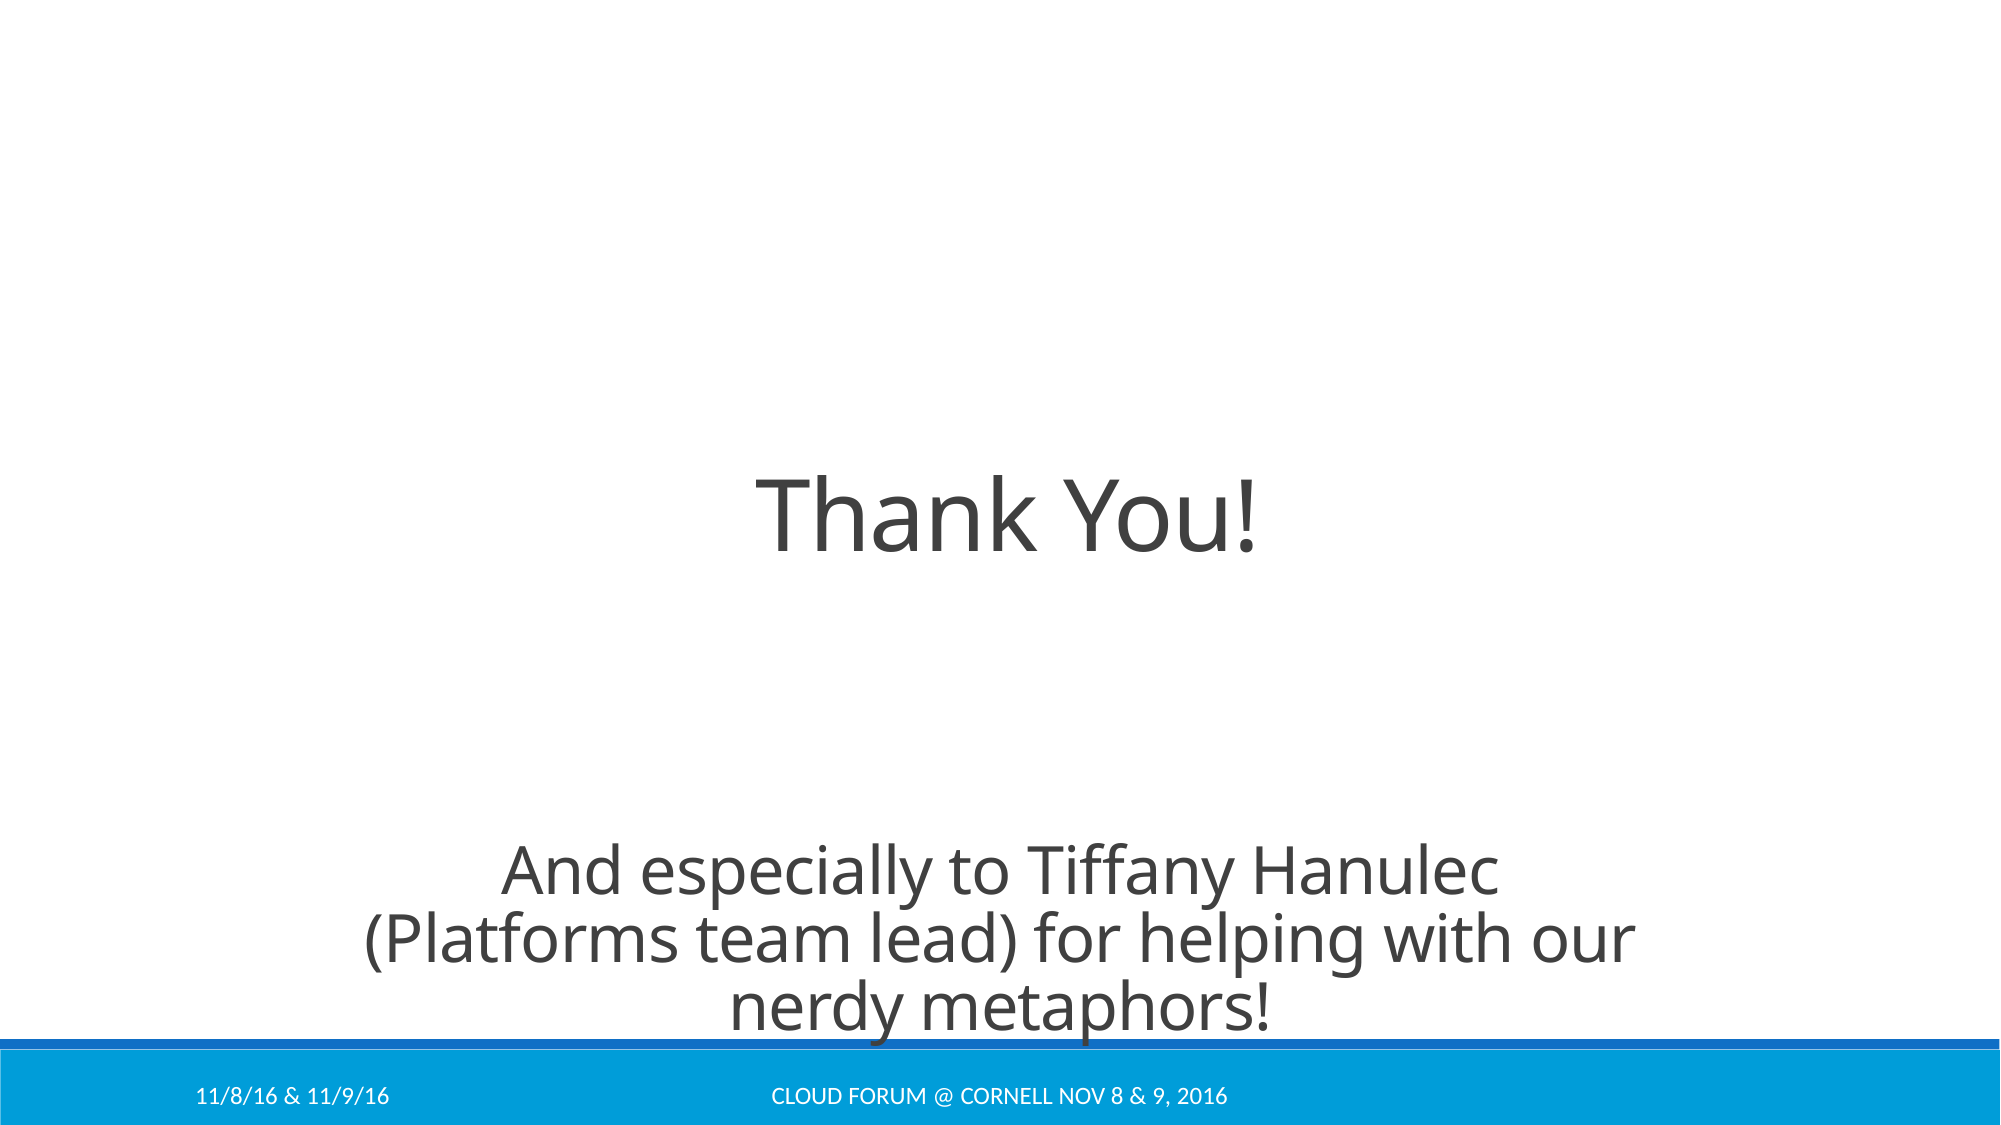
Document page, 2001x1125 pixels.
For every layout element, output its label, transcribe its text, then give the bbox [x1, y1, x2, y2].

text_box Thank You! [337, 462, 1679, 588]
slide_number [180, 1065, 586, 1125]
text_box And especially to Tiffany Hanulec (Platforms team lead) for helping with our nerdy metaphors! [329, 832, 1671, 958]
footer Cloud Forum @ Cornell Nov 8 & 9, 2016 [604, 1065, 1396, 1125]
